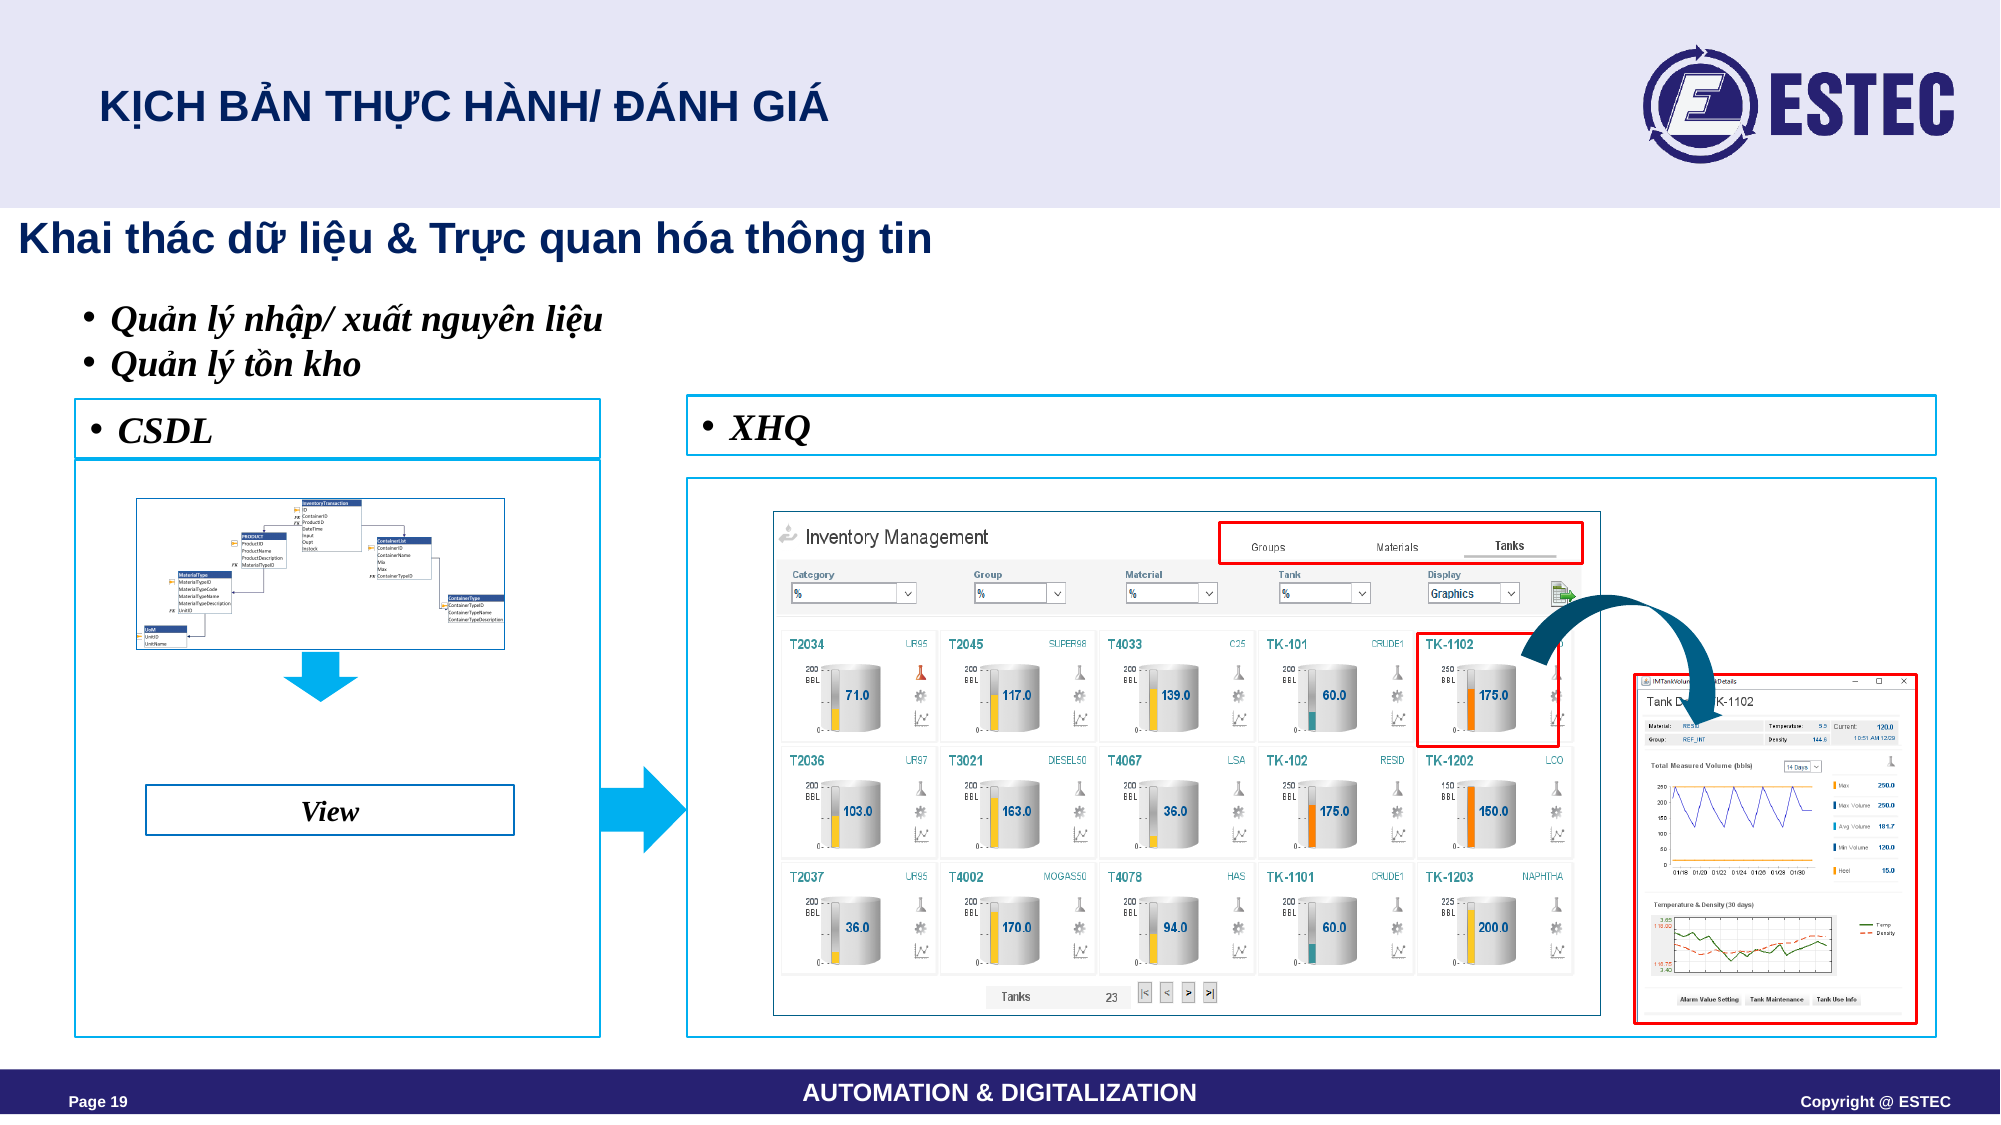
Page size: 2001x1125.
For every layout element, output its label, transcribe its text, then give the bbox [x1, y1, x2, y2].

text_box CSDL [74, 398, 601, 459]
text_box Khai thác dữ liệu & Trực quan hóa thông tin [18, 208, 1552, 263]
text_box [600, 765, 687, 854]
text_box XHQ [686, 395, 1937, 456]
picture [775, 513, 1599, 1014]
text_box [1606, 594, 1714, 673]
picture [1633, 43, 2000, 164]
text_box View [145, 784, 514, 835]
text_box [74, 459, 601, 1038]
text_box Quản lý nhập/ xuất nguyên liệu Quản lý tồn kho [67, 286, 642, 392]
text_box [283, 658, 359, 702]
title KỊCH BẢN THỰC HÀNH/ ĐÁNH GIÁ [99, 8, 1633, 199]
picture [136, 498, 505, 650]
picture [1636, 674, 1917, 1024]
text_box [686, 477, 1937, 1038]
